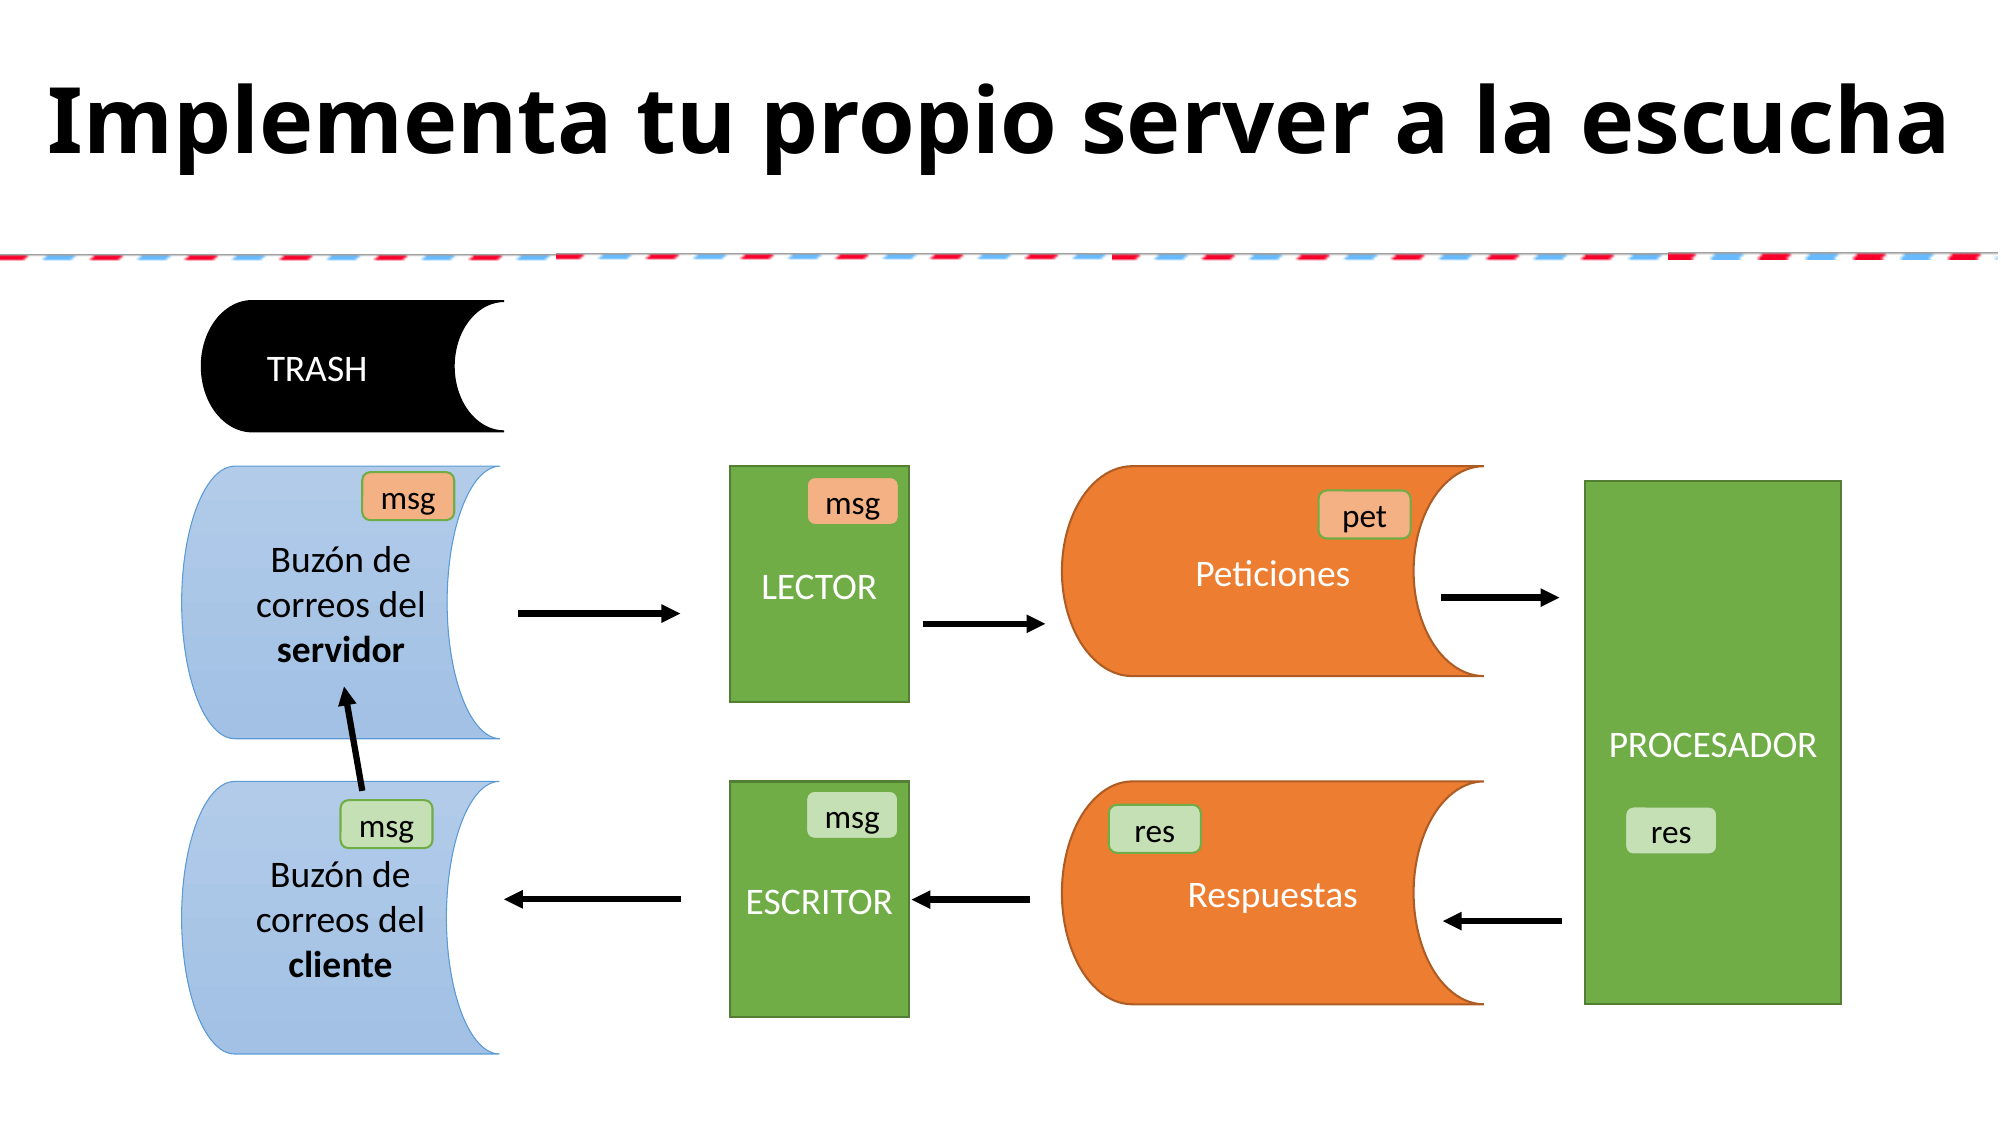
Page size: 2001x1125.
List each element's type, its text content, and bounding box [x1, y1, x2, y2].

text_box ESCRITOR [729, 780, 910, 1018]
text_box Buzón de correos del cliente [181, 780, 500, 1055]
text_box Buzón de correos del servidor [181, 465, 501, 740]
text_box TRASH [200, 300, 505, 433]
text_box msg [805, 789, 900, 840]
title Implementa tu propio server a la escucha [0, 0, 2000, 248]
text_box Peticiones [1060, 465, 1484, 678]
text_box LECTOR [729, 465, 910, 703]
text_box msg [361, 471, 456, 522]
text_box Respuestas [1060, 780, 1484, 1006]
text_box msg [339, 799, 434, 850]
text_box PROCESADOR [1584, 480, 1842, 1005]
text_box msg [805, 475, 900, 527]
text_box pet [1317, 489, 1412, 540]
text_box res [1107, 803, 1202, 854]
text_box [344, 686, 363, 791]
text_box res [1624, 805, 1719, 856]
picture [0, 252, 1998, 263]
